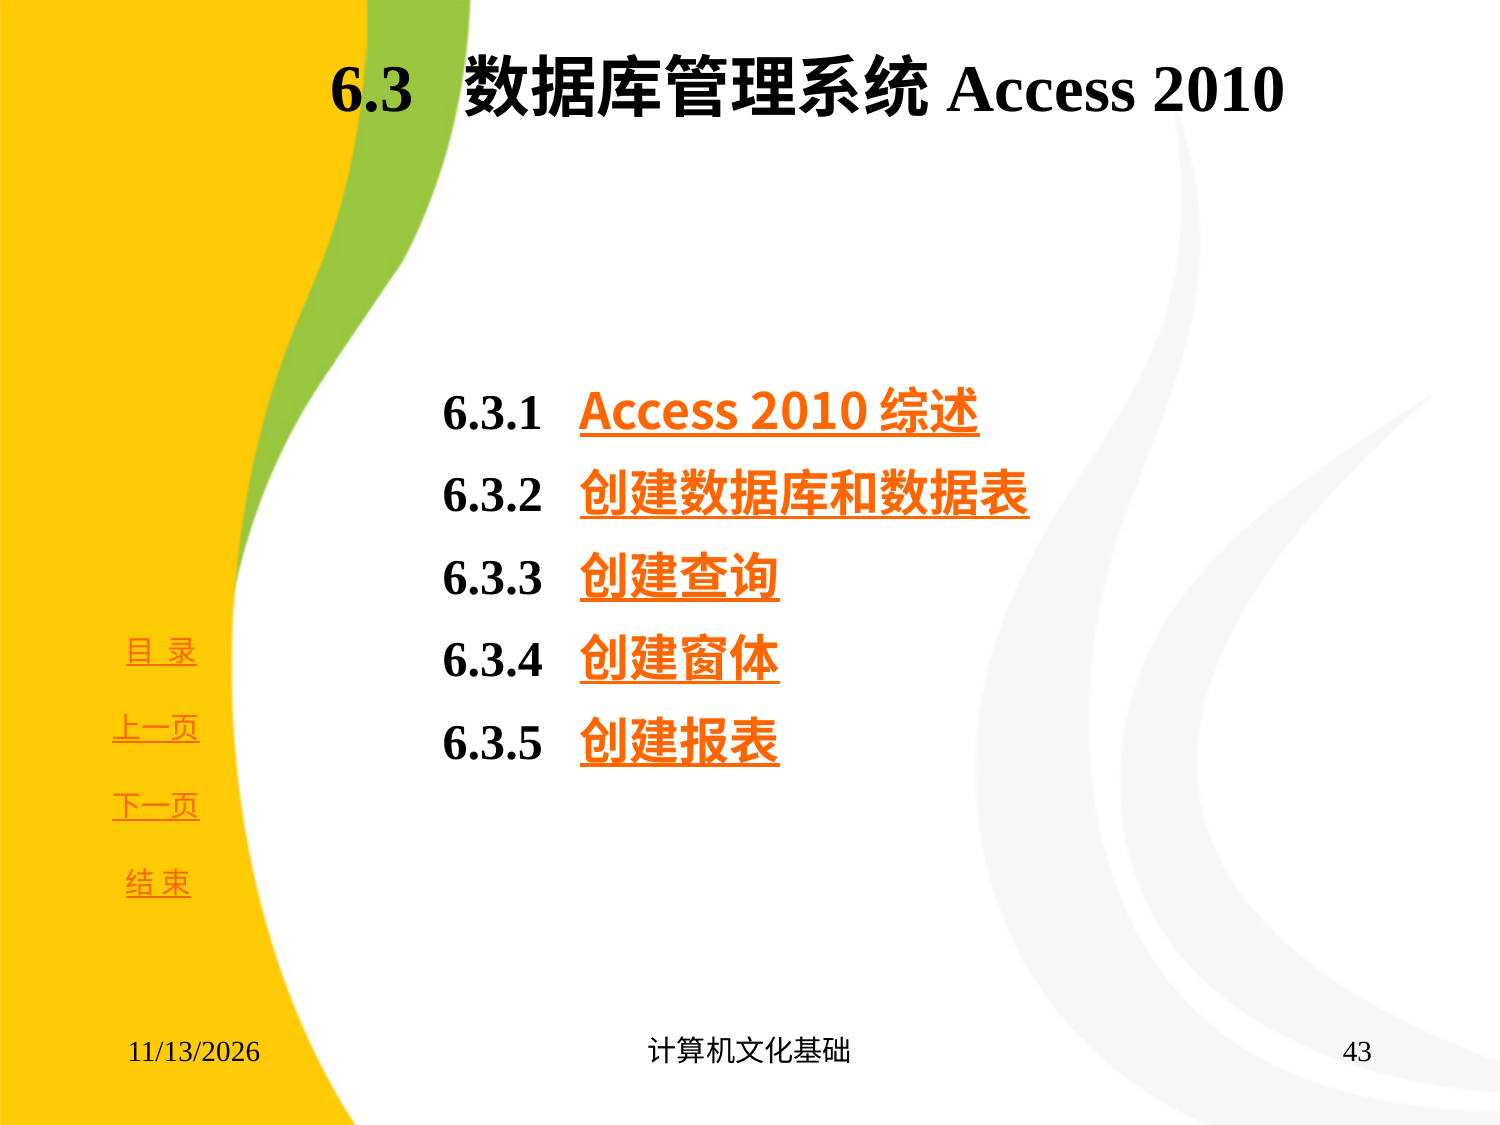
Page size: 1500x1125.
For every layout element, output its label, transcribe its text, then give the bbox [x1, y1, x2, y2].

picture [0, 0, 1500, 1125]
list 6.3.1 Access 2010 综述 6.3.2 创建数据库和数据表 6.3.3 创建查询 6.3.4 创建窗体 6.3.5 创建报表 [277, 231, 1436, 977]
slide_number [112, 1025, 425, 1100]
slide_number 43 [1074, 1025, 1388, 1100]
title 6.3 数据库管理系统Access 2010 [171, 31, 1447, 219]
footer 计算机文化基础 [512, 1025, 988, 1100]
